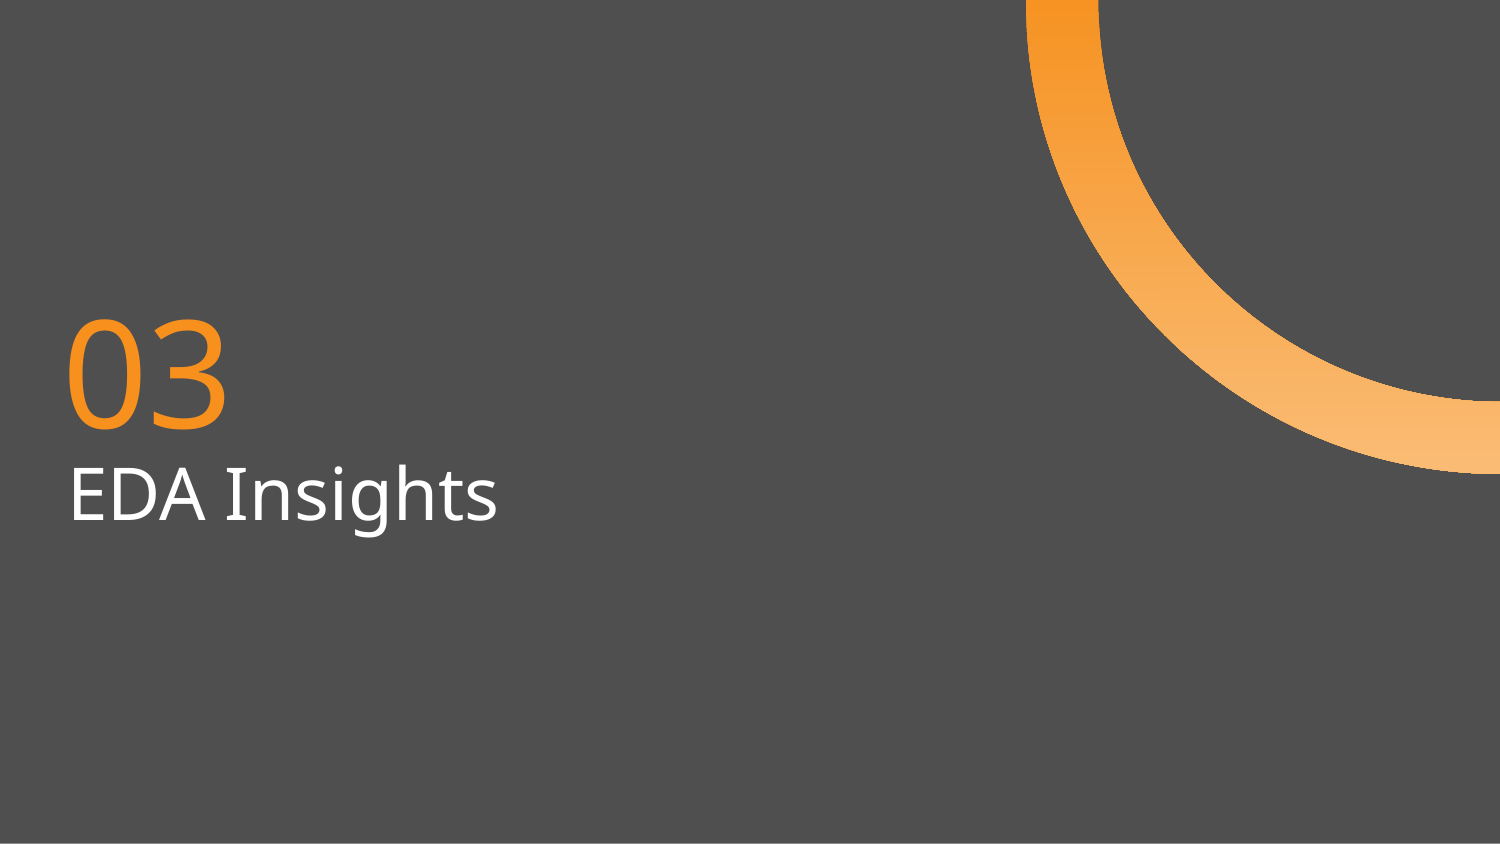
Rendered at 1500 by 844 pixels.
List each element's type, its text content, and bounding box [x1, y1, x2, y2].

title EDA Insights [67, 457, 769, 599]
title 03 [62, 298, 288, 482]
